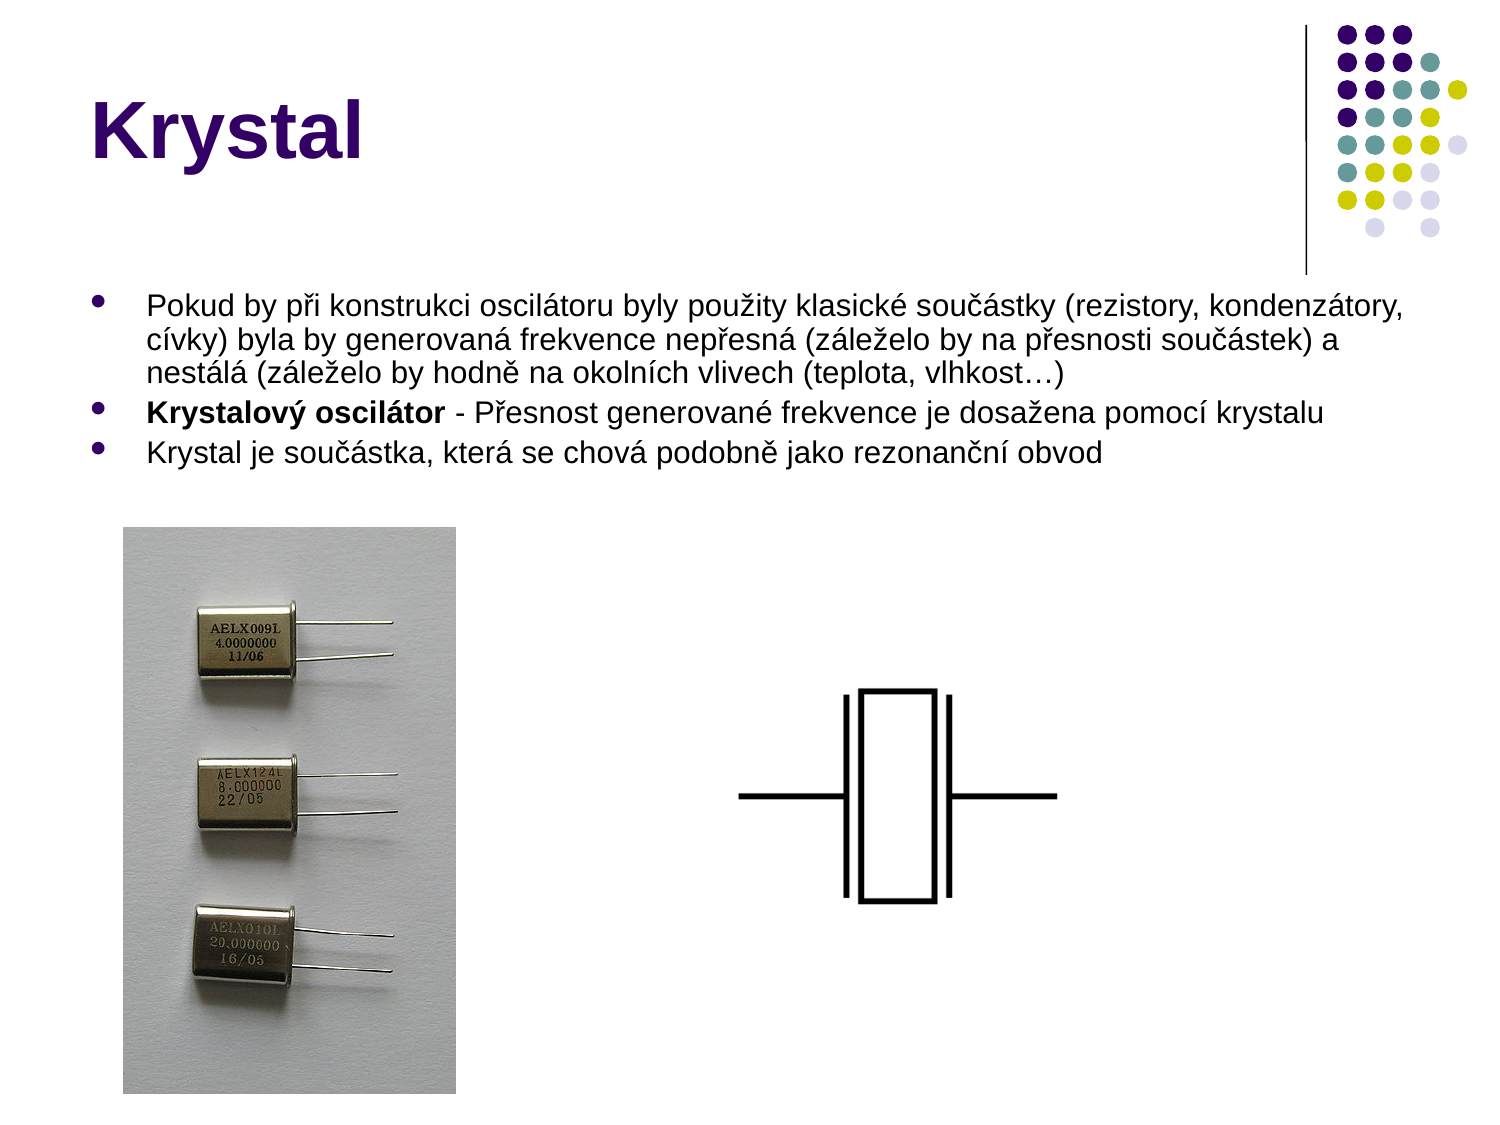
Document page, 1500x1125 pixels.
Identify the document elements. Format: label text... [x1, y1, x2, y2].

picture [714, 668, 1081, 924]
picture [123, 526, 456, 1094]
title Krystal [75, 20, 1313, 233]
list Pokud by při konstrukci oscilátoru byly použity klasické součástky (rezistory, kondenzátory, cívky) byla by generovaná frekvence nepřesná (záleželo by na přesnosti součástek) a nestálá (záleželo by hodně na okolních vlivech (teplota, vlhkost…) Krystalový oscilátor - Přesnost generované frekvence je dosažena pomocí krystalu Krystal je součástka, která se chová podobně jako rezonanční obvod [75, 282, 1425, 1006]
